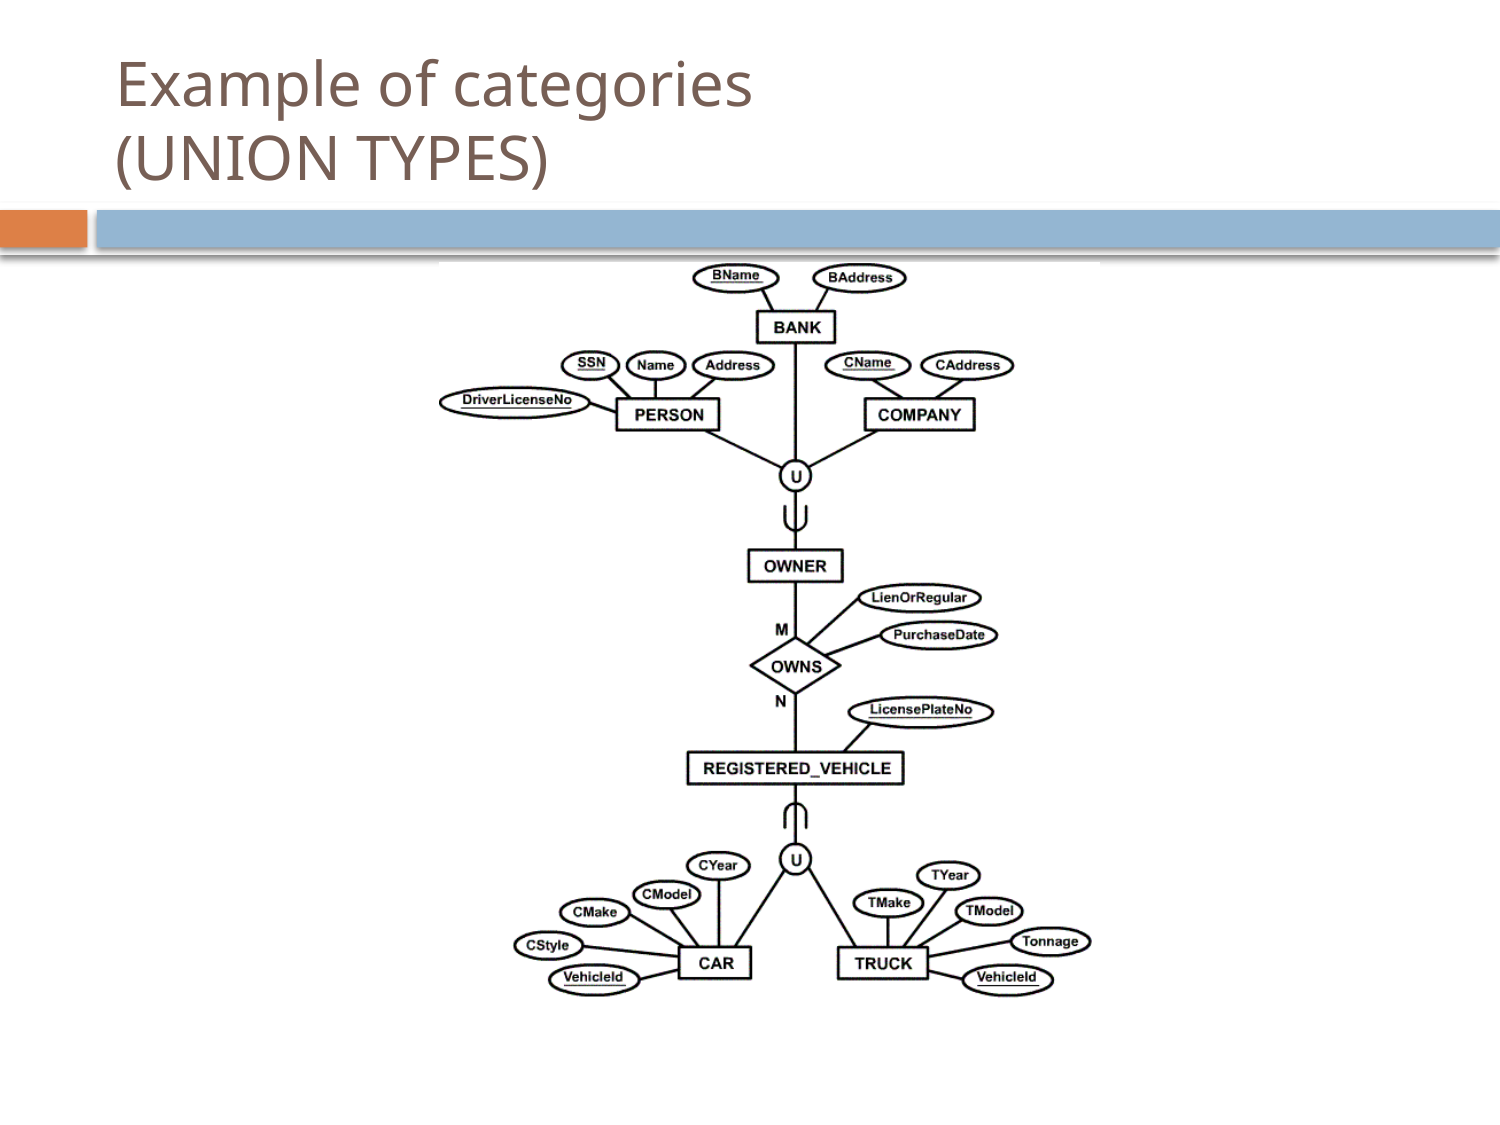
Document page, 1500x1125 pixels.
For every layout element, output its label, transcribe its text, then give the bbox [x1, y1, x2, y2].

title Example of categories (UNION TYPES) [100, 37, 1438, 200]
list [439, 262, 1100, 1001]
